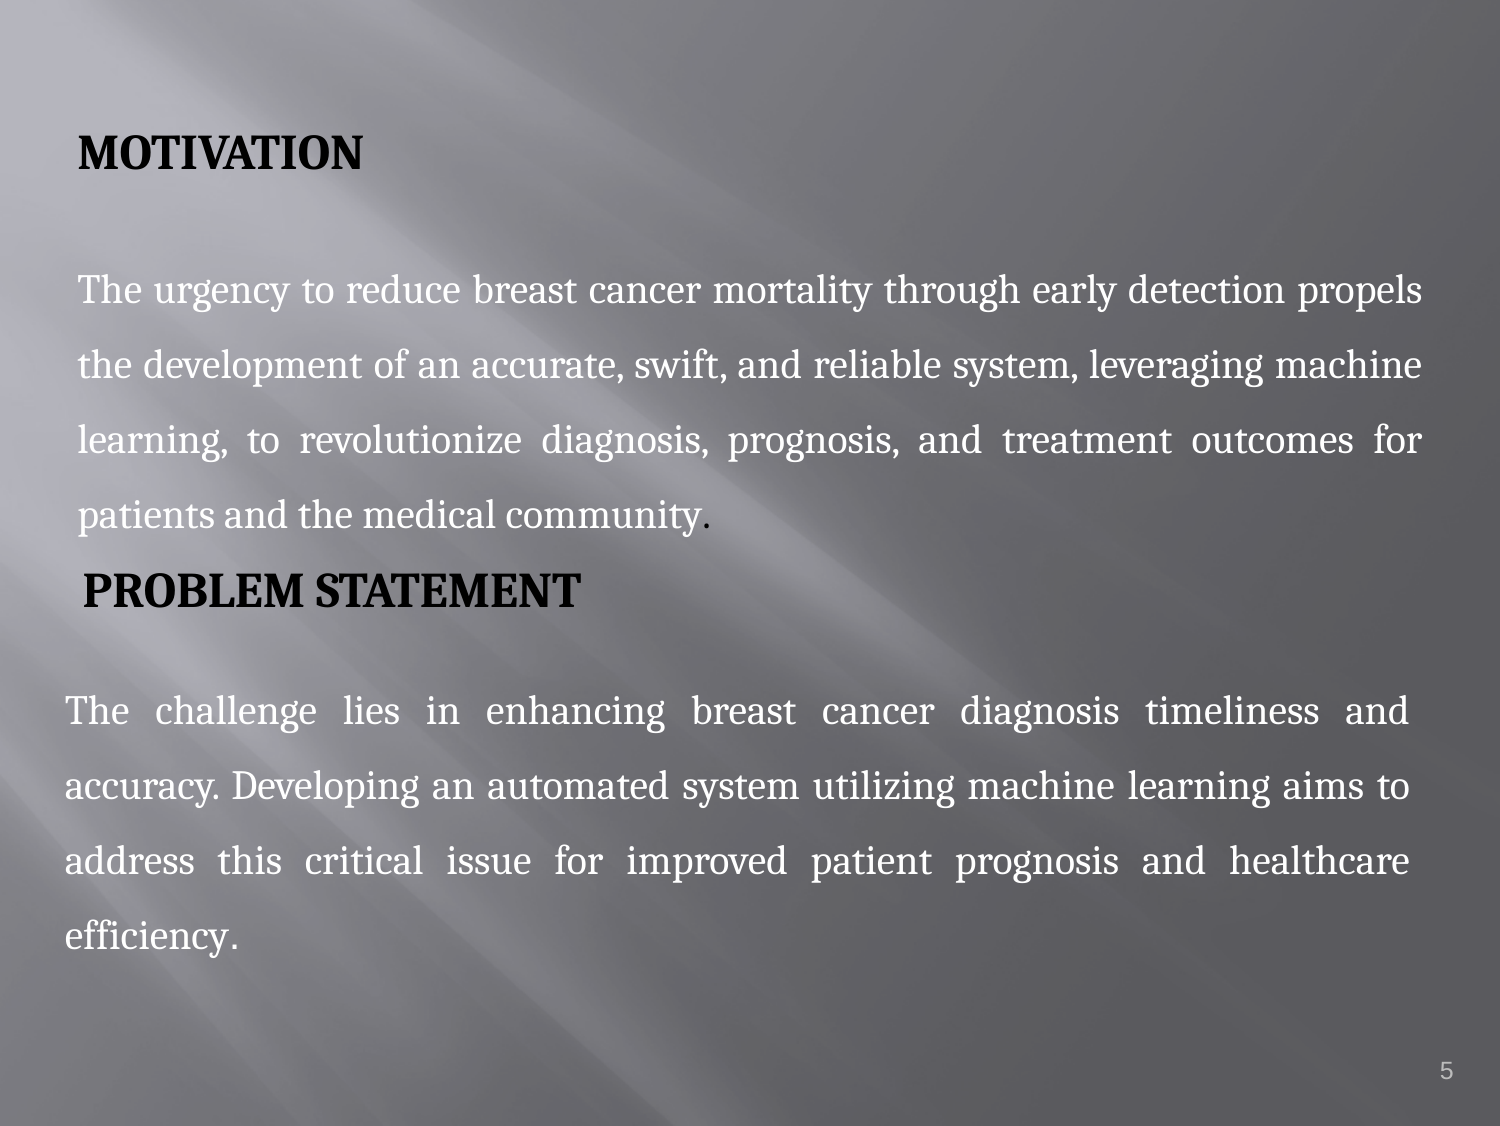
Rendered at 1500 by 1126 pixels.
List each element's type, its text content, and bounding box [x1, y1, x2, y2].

text_box The challenge lies in enhancing breast cancer diagnosis timeliness and accuracy. Developing an automated system utilizing machine learning aims to address this critical issue for improved patient prognosis and healthcare efficiency. [50, 650, 1425, 965]
text_box The urgency to reduce breast cancer mortality through early detection propels the development of an accurate, swift, and reliable system, leveraging machine learning, to revolutionize diagnosis, prognosis, and treatment outcomes for patients and the medical community. [62, 229, 1438, 544]
slide_number 5 [1378, 1039, 1469, 1126]
text_box MOTIVATION [62, 112, 380, 188]
text_box PROBLEM STATEMENT [67, 550, 597, 625]
